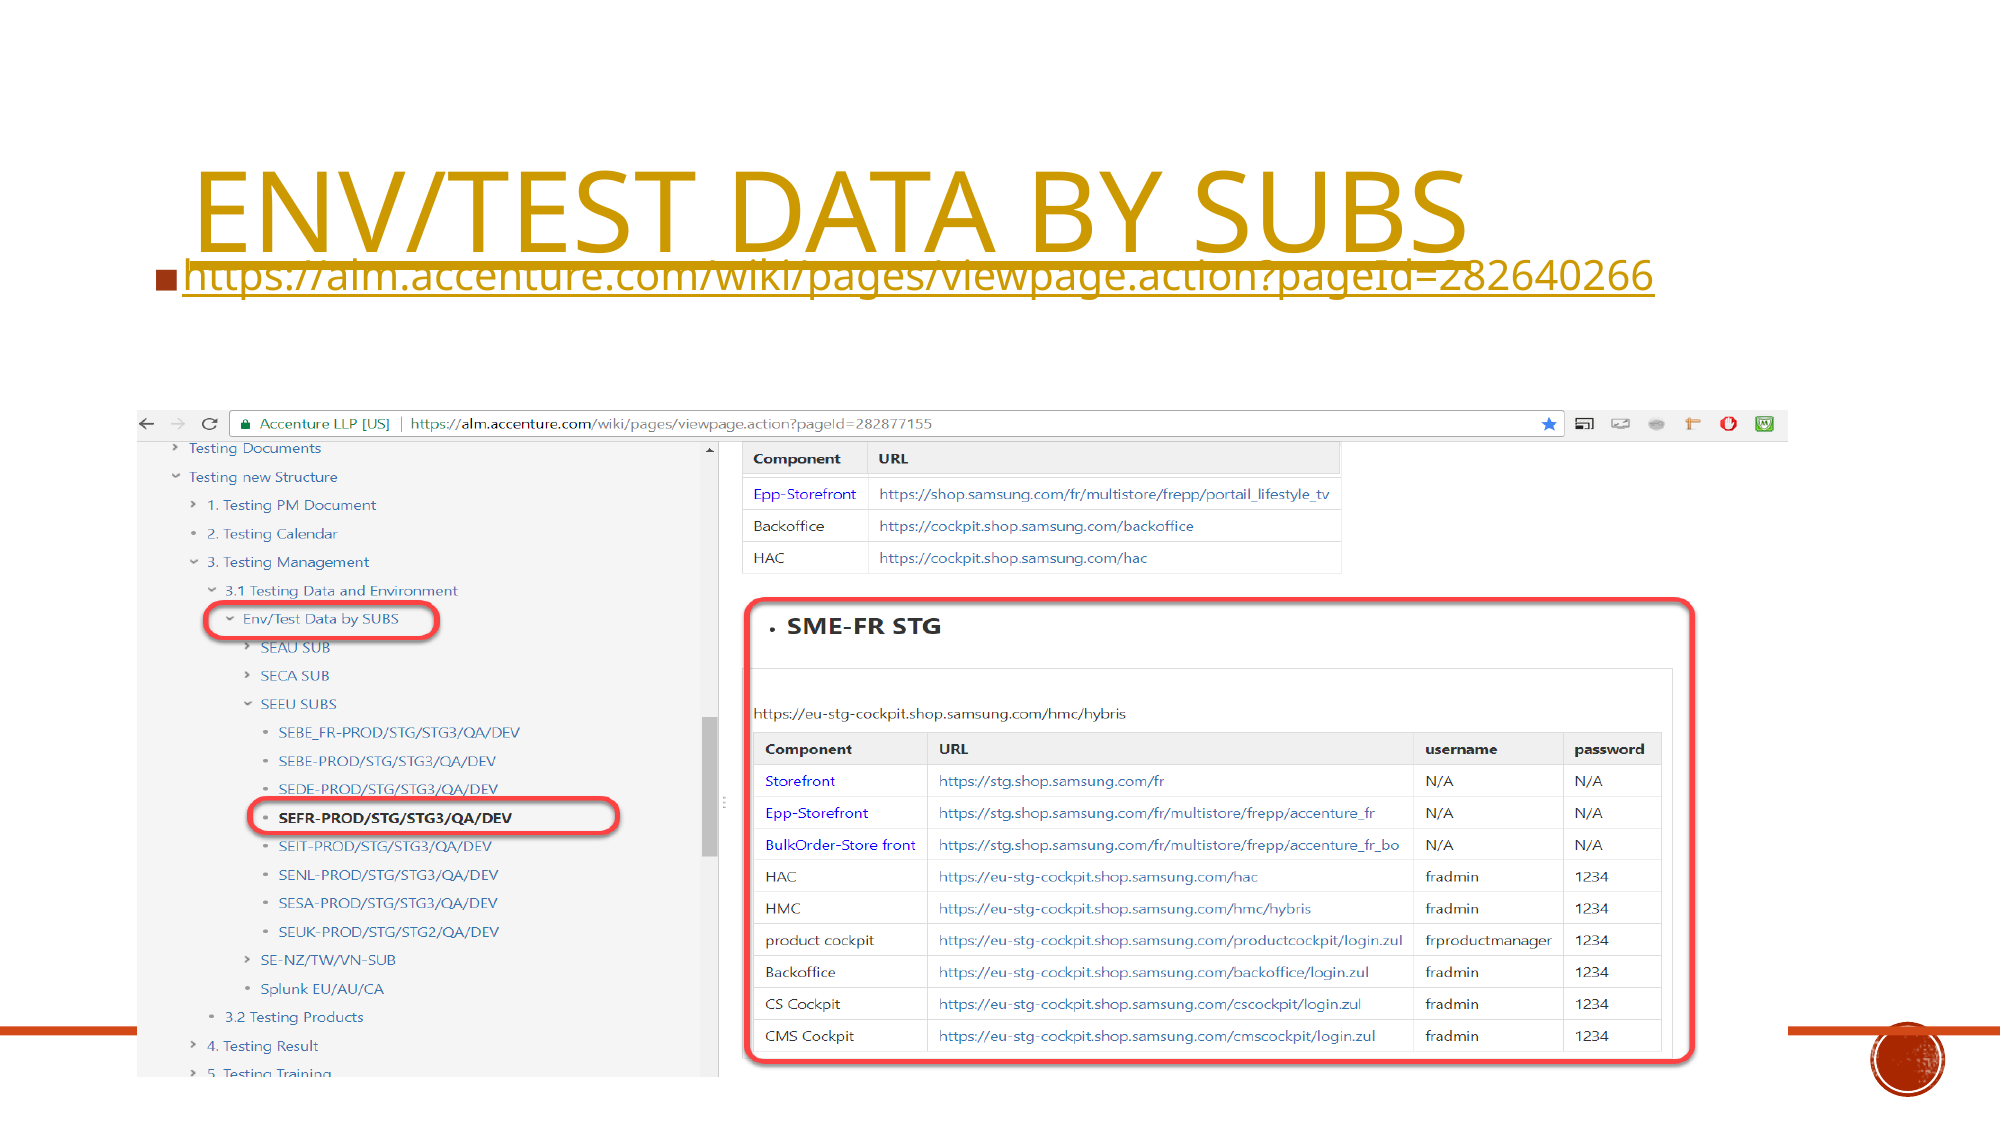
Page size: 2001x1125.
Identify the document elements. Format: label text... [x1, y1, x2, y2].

list https://alm.accenture.com/wiki/pages/viewpage.action?pageId=282640266 [137, 242, 1863, 1014]
picture [1870, 1036, 1946, 1097]
title ENV/TEST DATA BY SUBS [175, 79, 1826, 242]
picture [1890, 1021, 1925, 1026]
picture [137, 410, 1788, 1077]
picture [1877, 1036, 1939, 1091]
